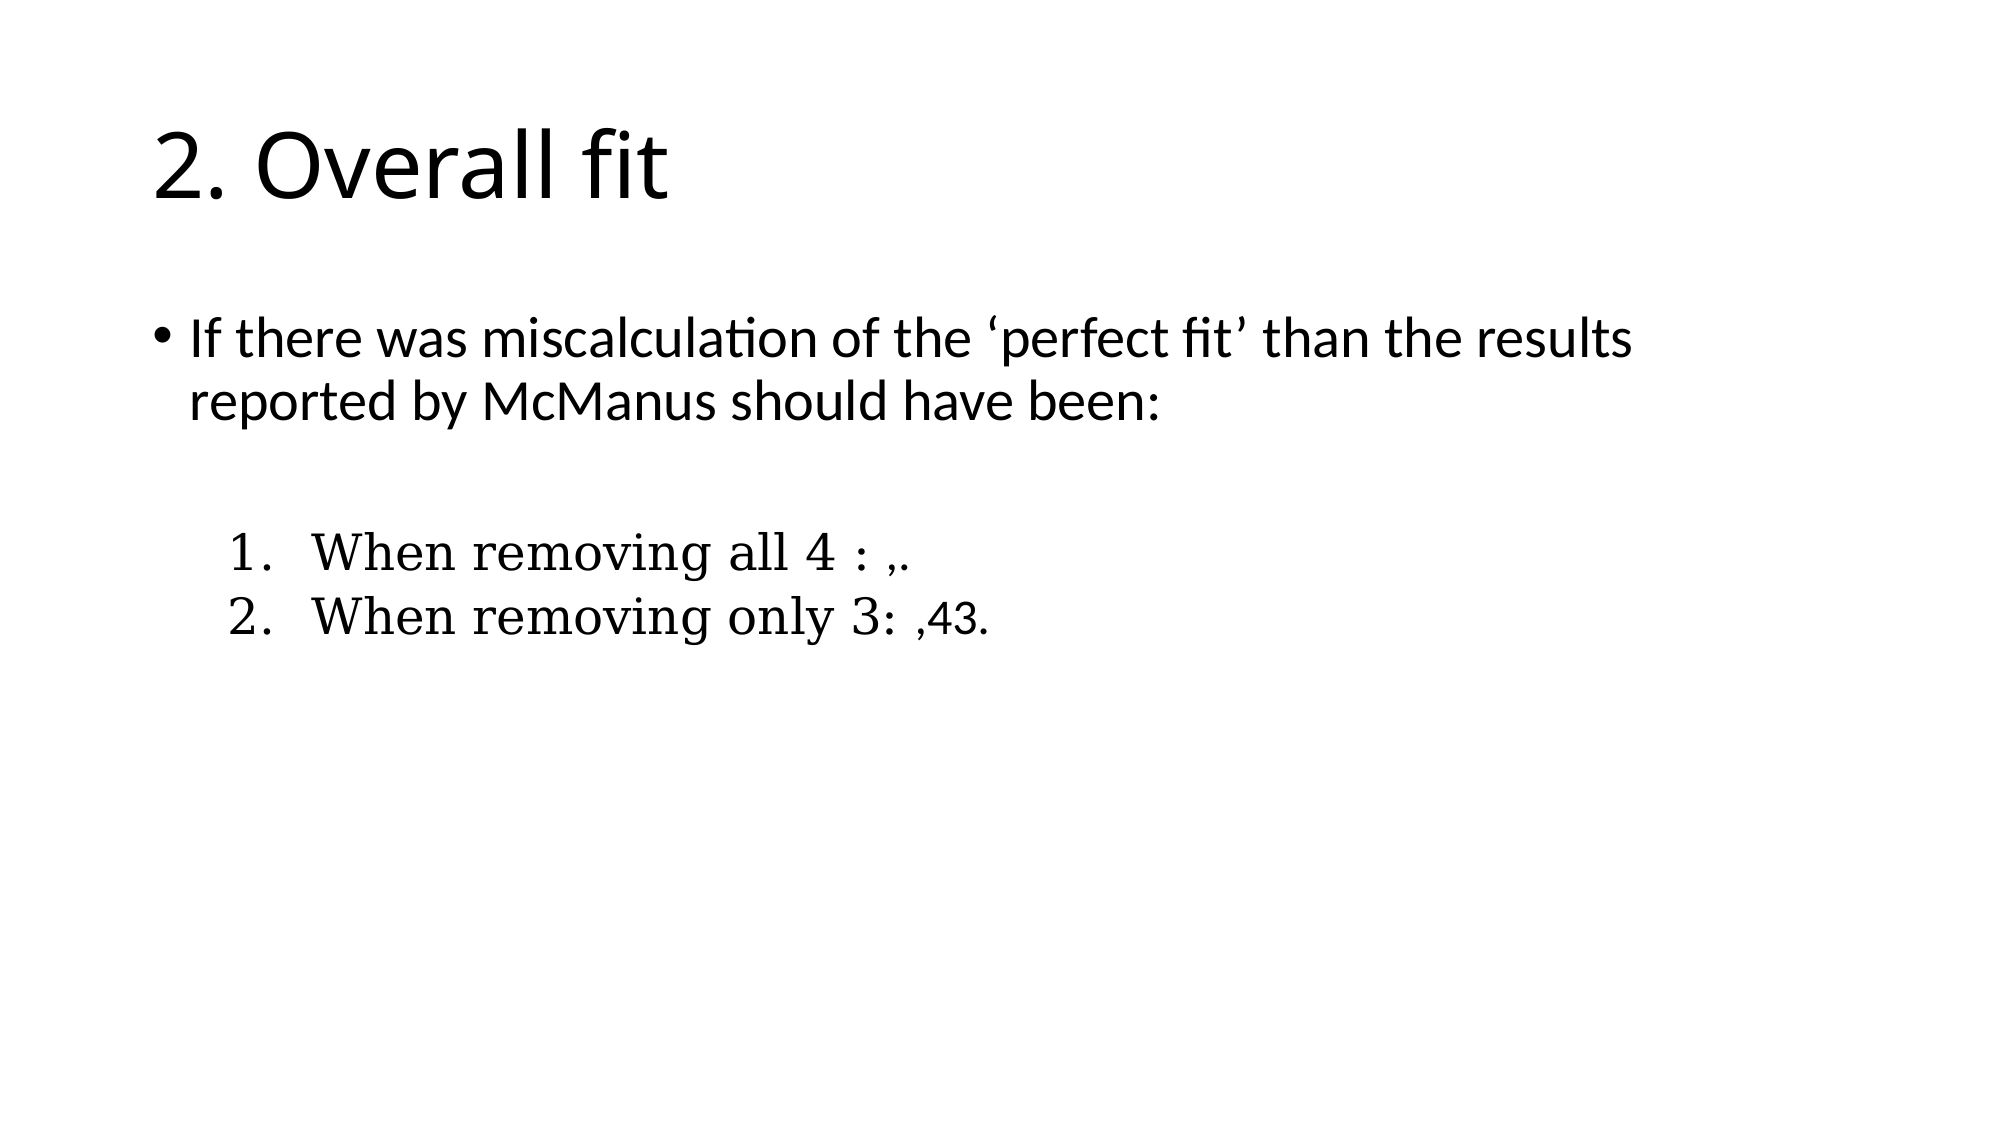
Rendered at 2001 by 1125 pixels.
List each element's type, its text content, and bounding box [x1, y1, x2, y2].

title 2. Overall fit [137, 59, 1863, 278]
